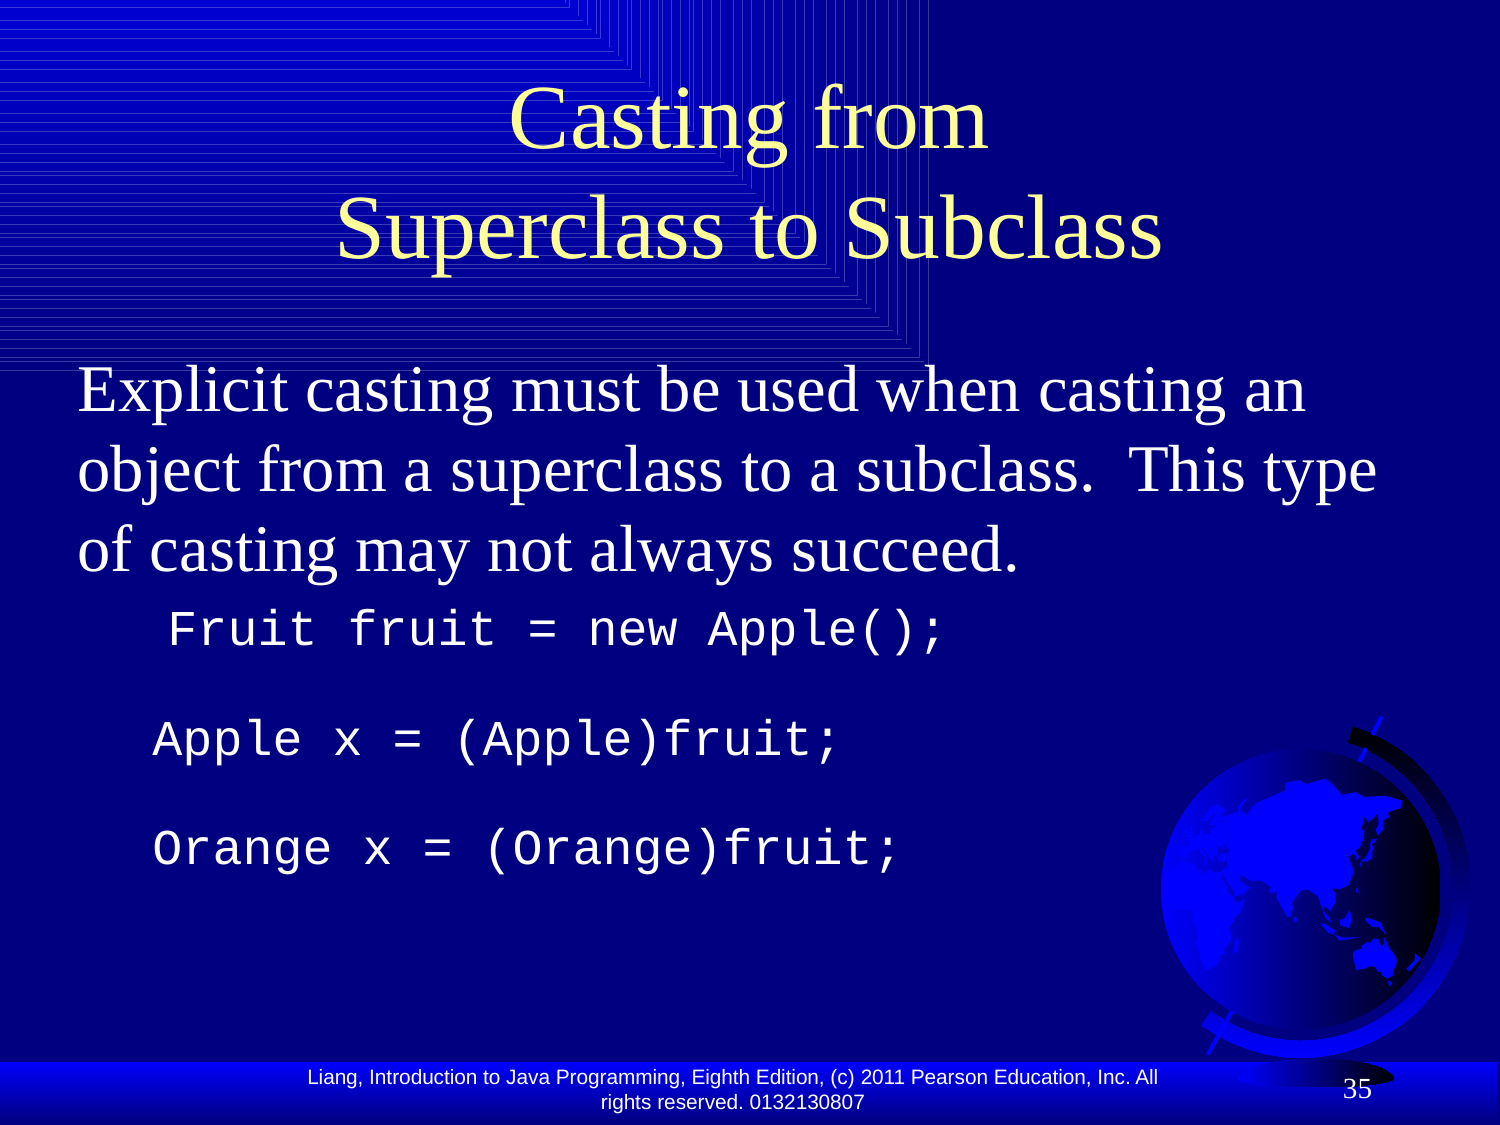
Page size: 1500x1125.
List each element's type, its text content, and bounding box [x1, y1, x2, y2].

title Casting from Superclass to Subclass [112, 50, 1388, 285]
slide_number 35 [1074, 1049, 1388, 1125]
list Explicit casting must be used when casting an object from a superclass to a subclass. This type of casting may not always succeed. Fruit fruit = new Apple(); Apple x = (Apple)fruit; Orange x = (Orange)fruit; [62, 337, 1450, 988]
